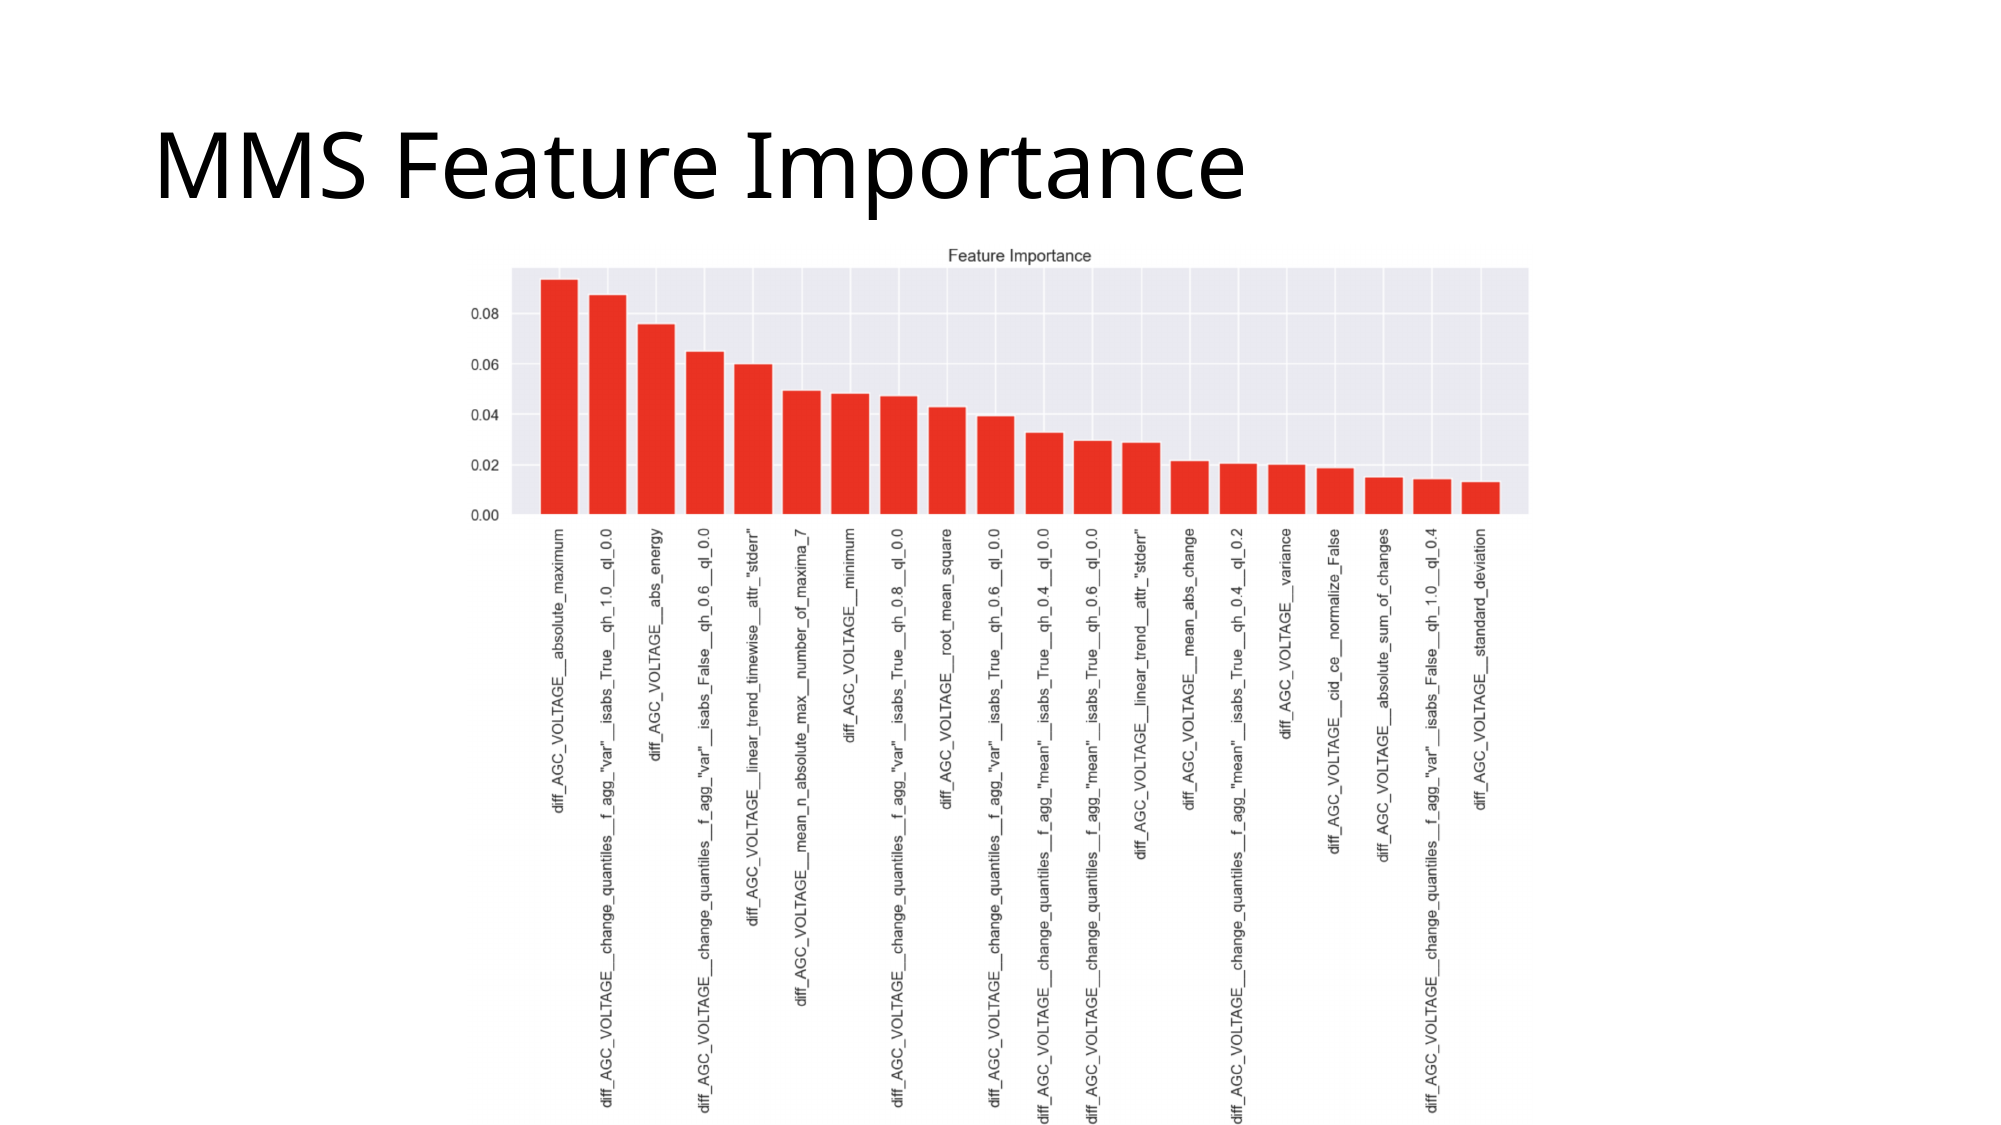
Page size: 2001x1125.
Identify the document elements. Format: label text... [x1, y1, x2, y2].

title MMS Feature Importance [137, 59, 1863, 278]
picture [467, 244, 1533, 1125]
